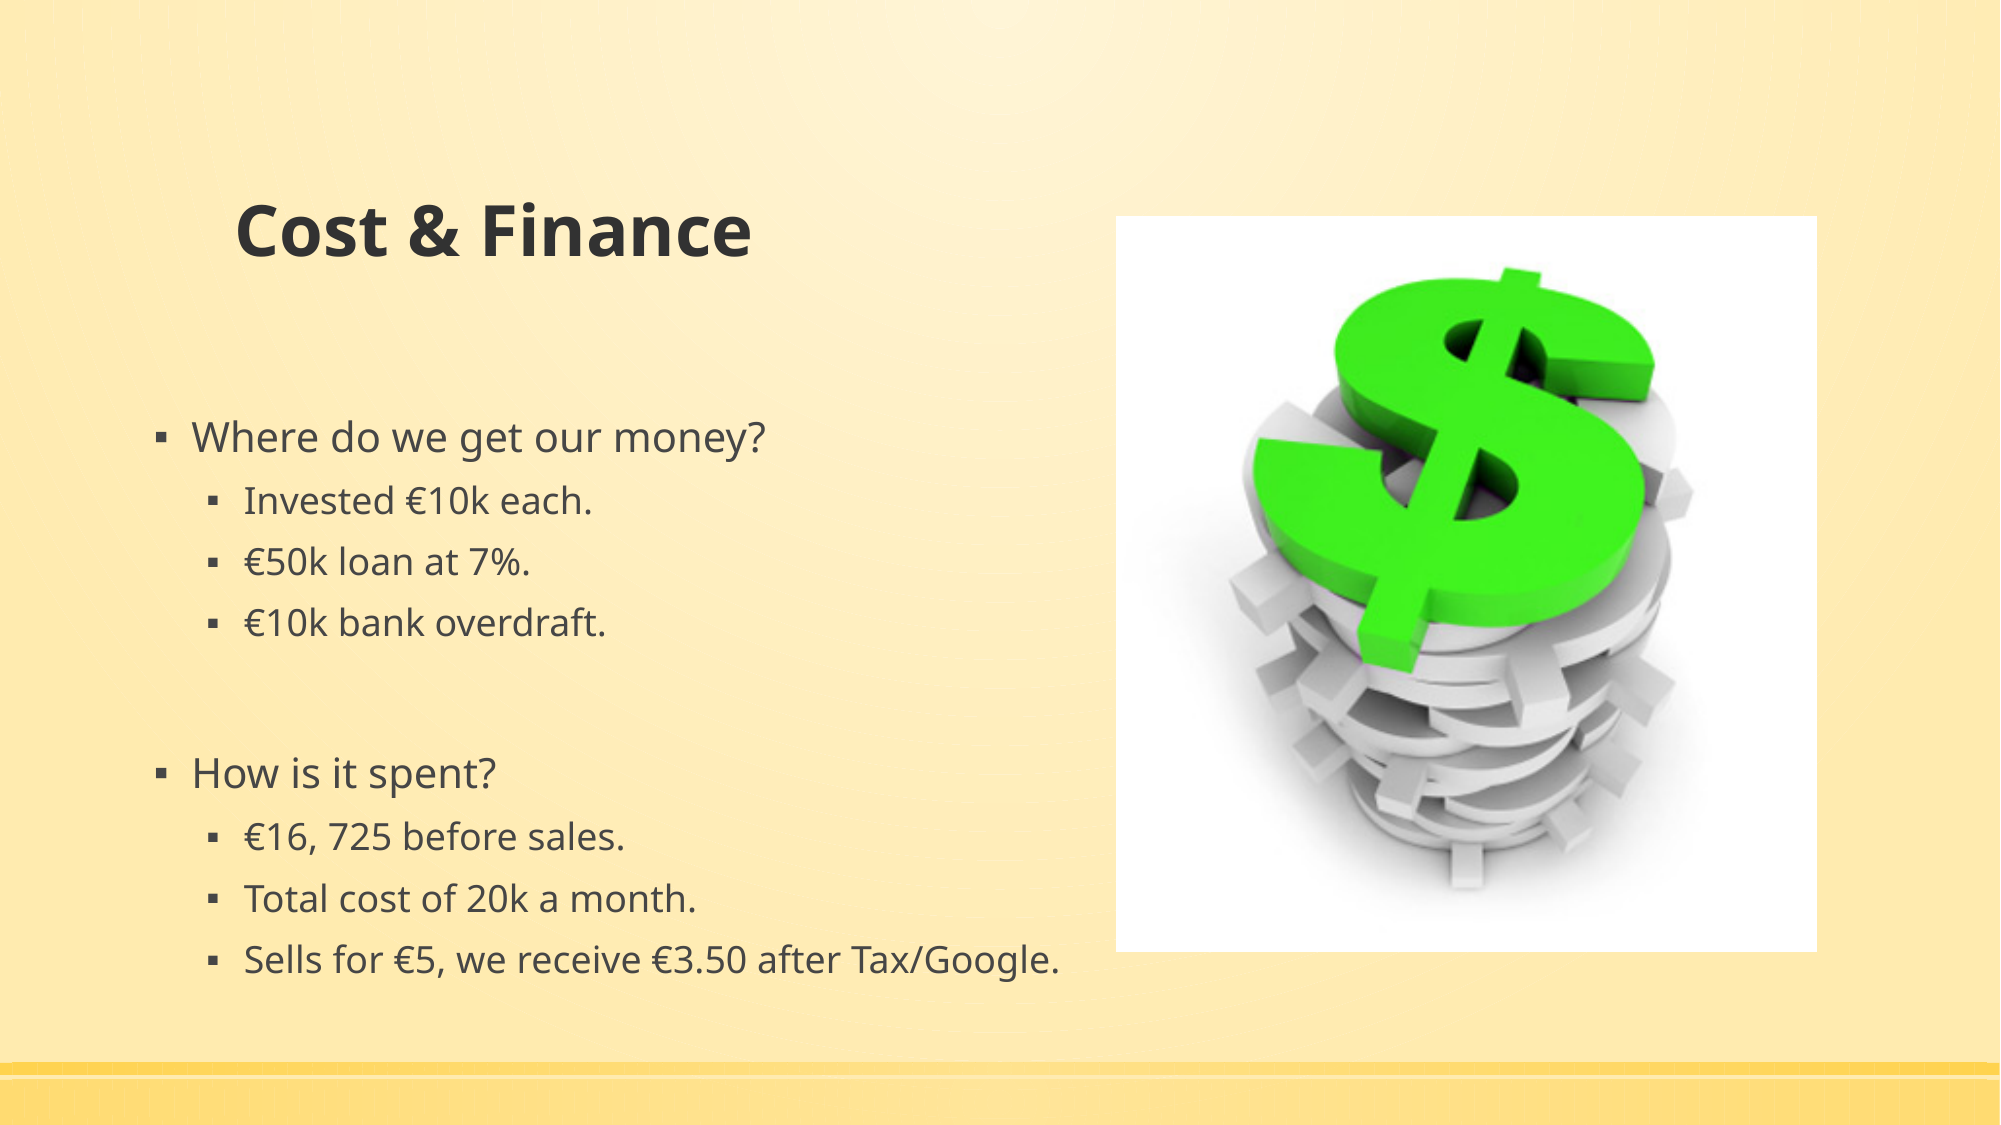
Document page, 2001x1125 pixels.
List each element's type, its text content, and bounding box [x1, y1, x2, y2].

title Cost & Finance [219, 76, 1780, 279]
list Where do we get our money? Invested €10k each. €50k loan at 7%. €10k bank overdraft. How is it spent? €16, 725 before sales. Total cost of 20k a month. Sells for €5, we receive €3.50 after Tax/Google. [131, 321, 1692, 999]
picture [1116, 216, 1817, 952]
